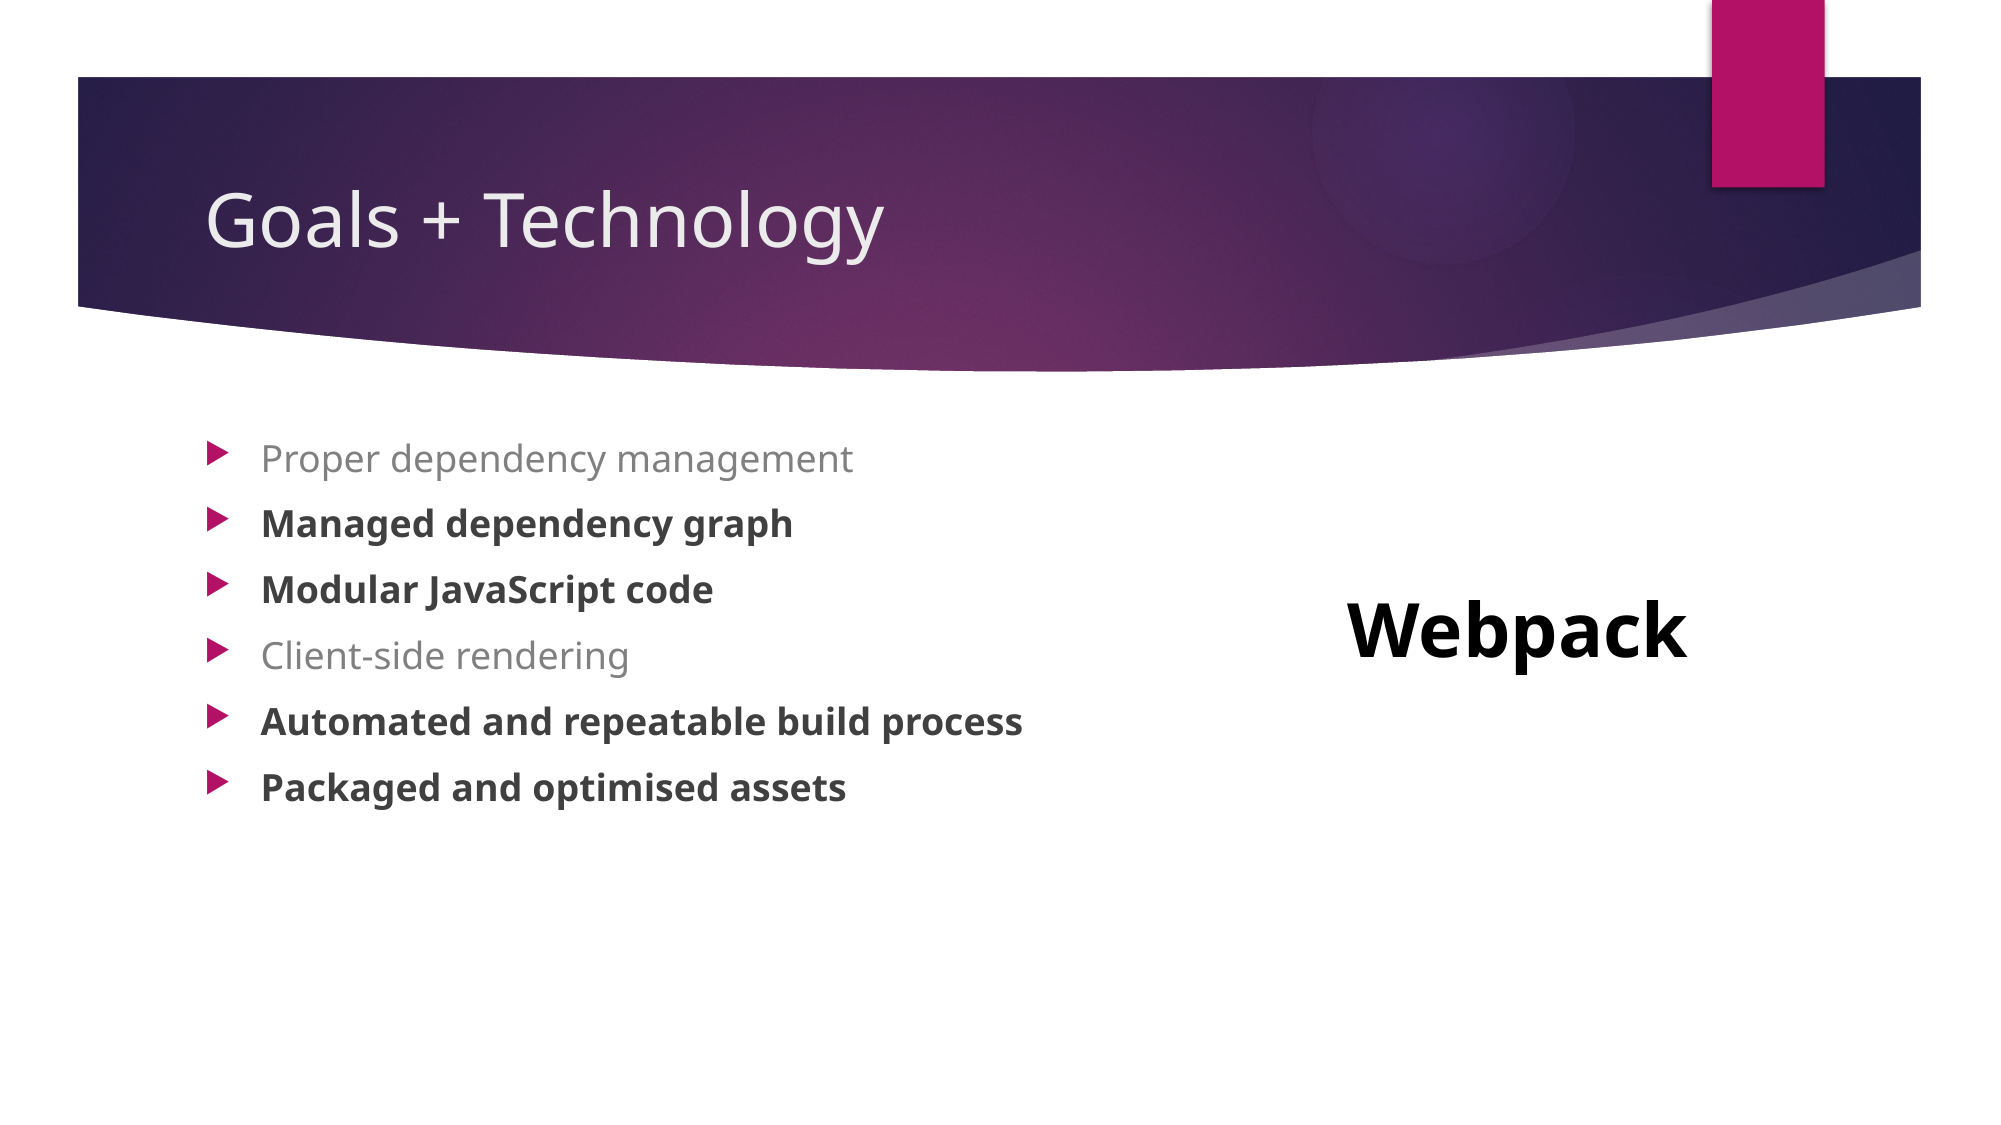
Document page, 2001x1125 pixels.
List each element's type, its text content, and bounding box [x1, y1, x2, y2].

title Goals + Technology [189, 159, 1627, 276]
list Proper dependency management Managed dependency graph Modular JavaScript code Client-side rendering Automated and repeatable build process Packaged and optimised assets [189, 427, 1638, 988]
text_box Webpack [1333, 575, 1704, 681]
